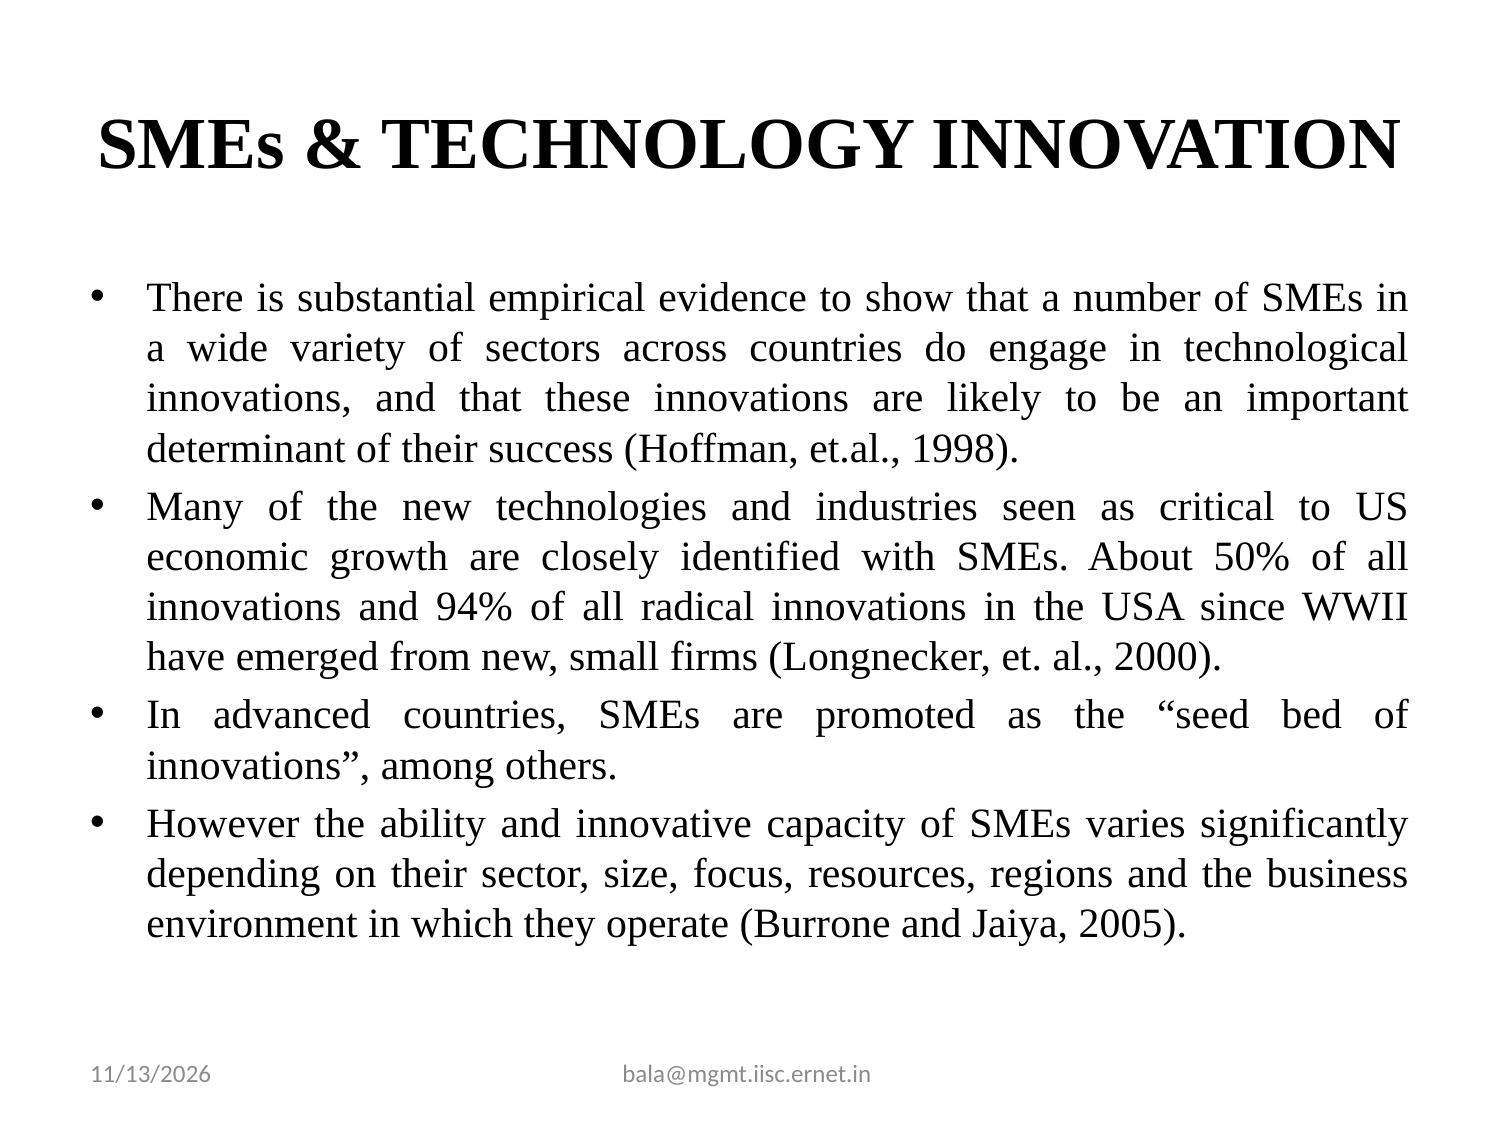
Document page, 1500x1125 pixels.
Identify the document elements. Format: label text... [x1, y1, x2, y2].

list There is substantial empirical evidence to show that a number of SMEs in a wide variety of sectors across countries do engage in technological innovations, and that these innovations are likely to be an important determinant of their success (Hoffman, et.al., 1998). Many of the new technologies and industries seen as critical to US economic growth are closely identified with SMEs. About 50% of all innovations and 94% of all radical innovations in the USA since WWII have emerged from new, small firms (Longnecker, et. al., 2000). In advanced countries, SMEs are promoted as the “seed bed of innovations”, among others. However the ability and innovative capacity of SMEs varies significantly depending on their sector, size, focus, resources, regions and the business environment in which they operate (Burrone and Jaiya, 2005). [75, 262, 1425, 1005]
footer bala@mgmt.iisc.ernet.in [512, 1042, 988, 1103]
title SMEs & TECHNOLOGY INNOVATION [75, 45, 1425, 233]
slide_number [75, 1042, 425, 1103]
